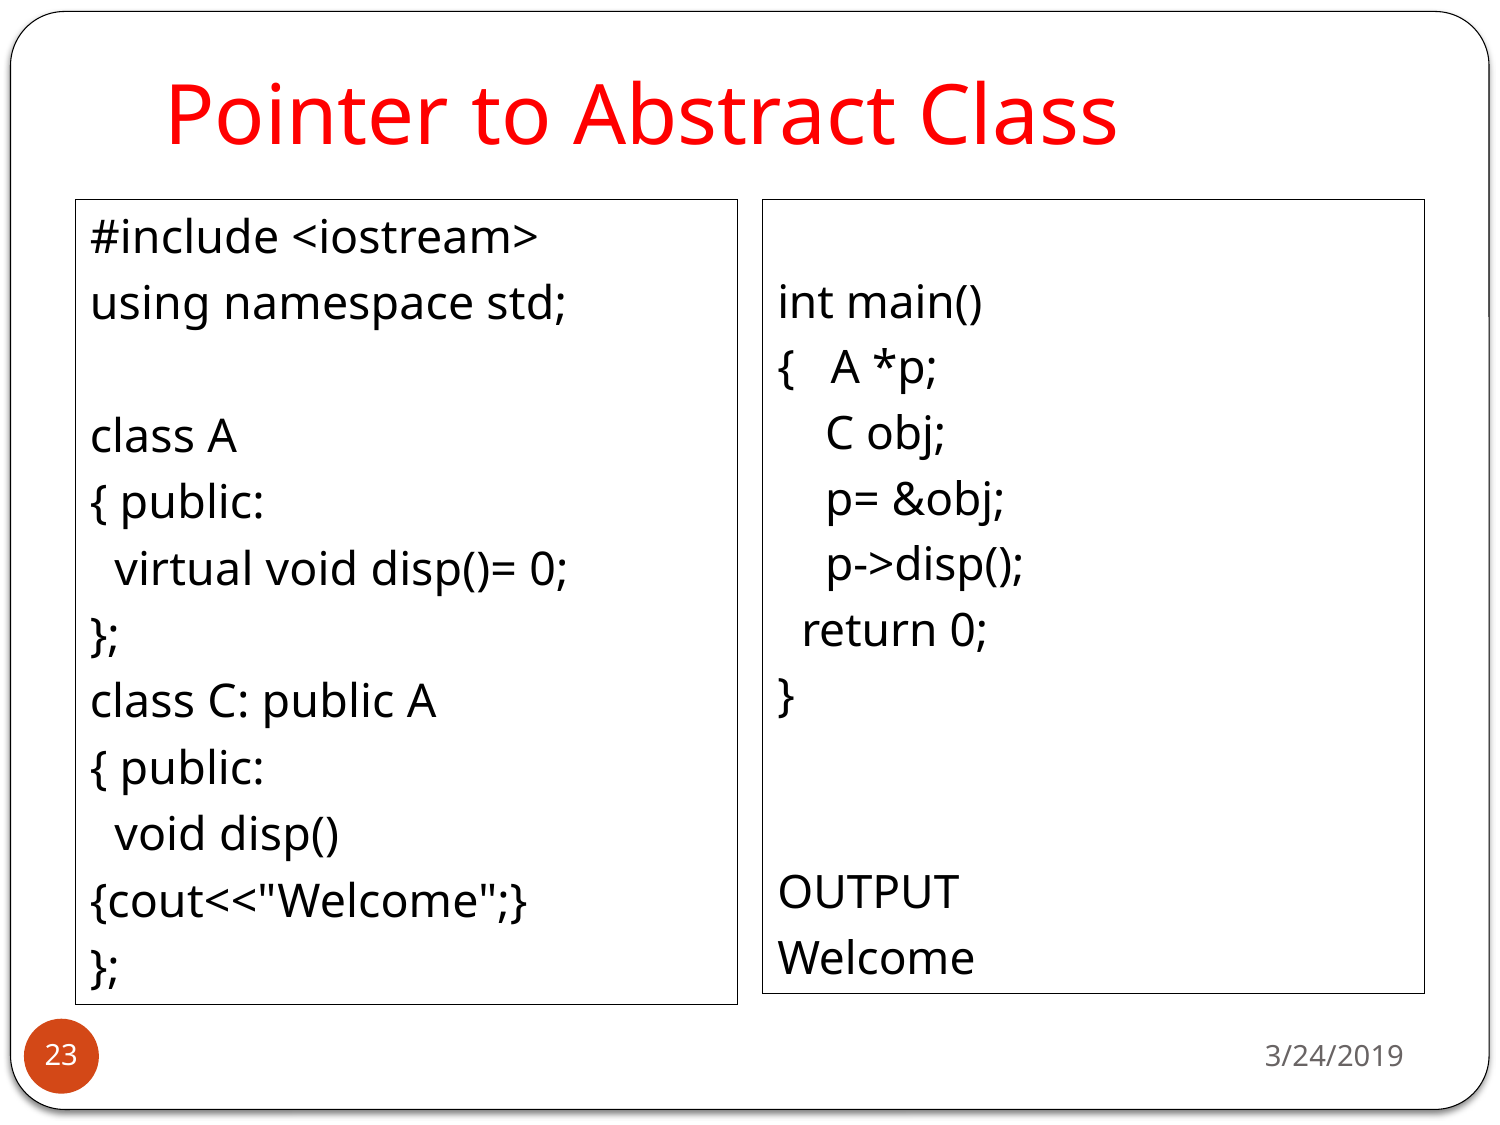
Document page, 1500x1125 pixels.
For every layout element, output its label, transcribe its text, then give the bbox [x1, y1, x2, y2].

list #include <iostream> using namespace std; class A { public: virtual void disp()= 0; }; class C: public A { public: void disp() {cout<<"Welcome";} }; [75, 199, 738, 1005]
title Pointer to Abstract Class [150, 45, 1425, 176]
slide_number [1012, 1015, 1419, 1094]
list int main() { A *p; C obj; p= &obj; p->disp(); return 0; } OUTPUT Welcome [762, 199, 1425, 994]
slide_number 23 [23, 1018, 99, 1094]
